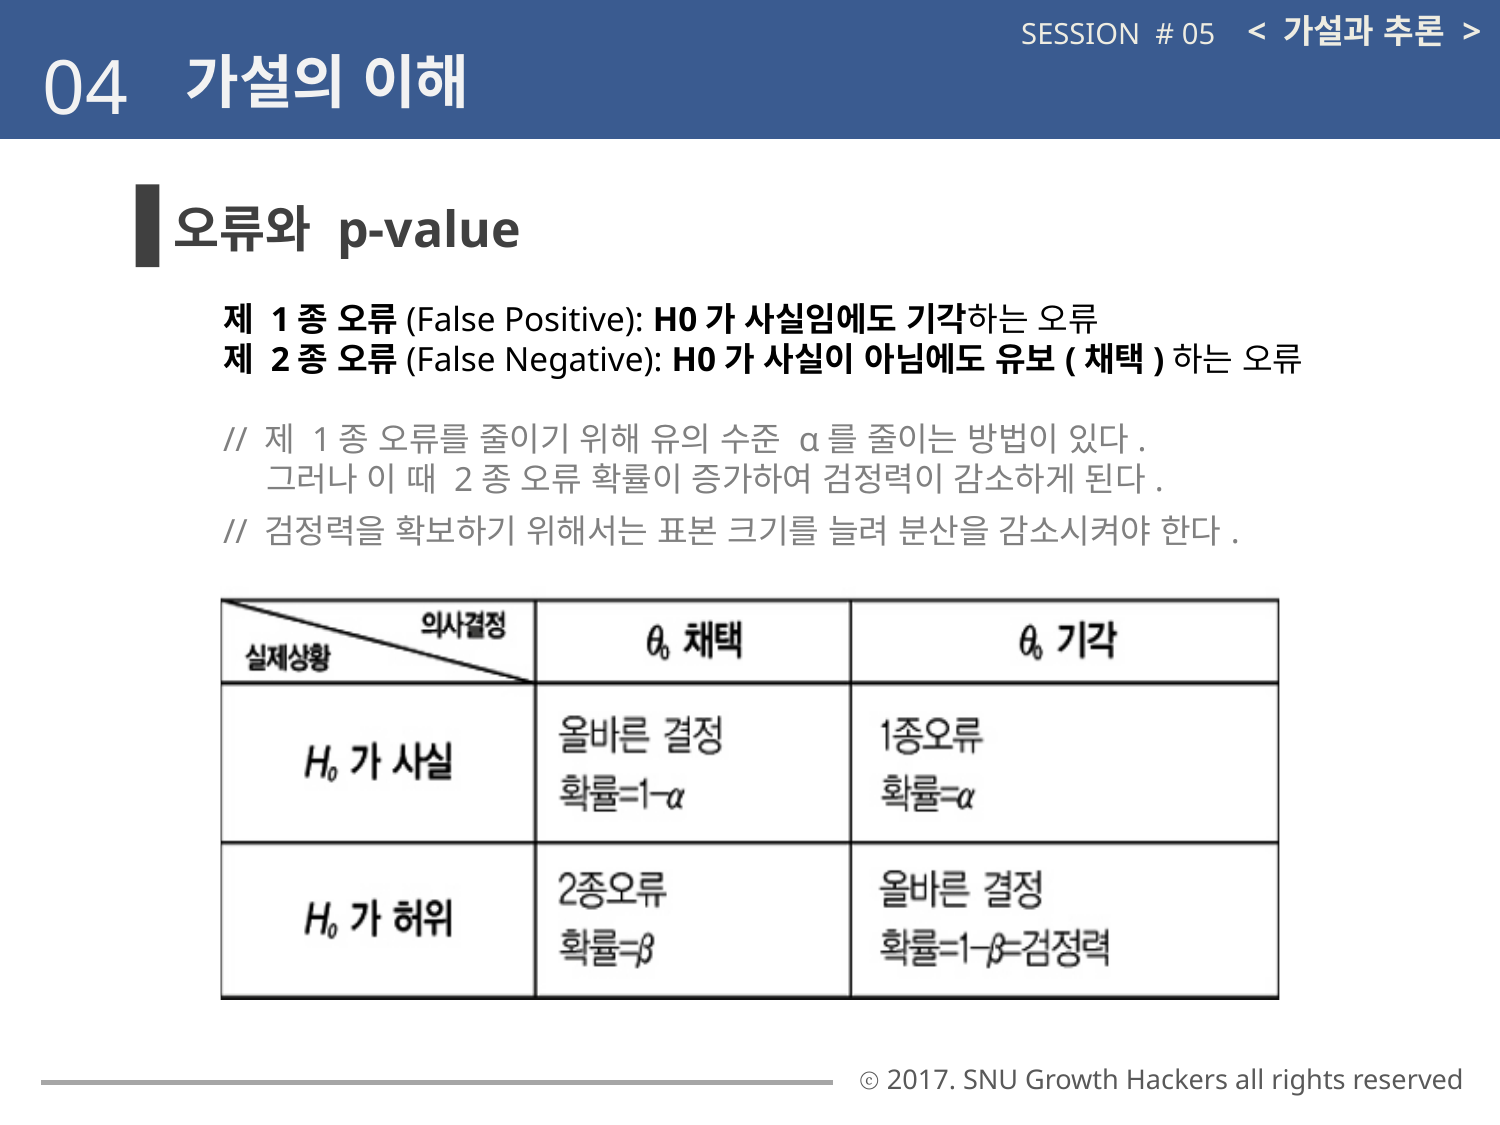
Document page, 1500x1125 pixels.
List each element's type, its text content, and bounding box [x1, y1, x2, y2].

picture [220, 582, 1280, 1000]
text_box [134, 182, 161, 269]
text_box SESSION # 05 [1006, 7, 1238, 58]
text_box [0, 0, 1500, 139]
text_box 제 1종 오류(False Positive): H0가 사실임에도 기각하는 오류 제 2종 오류(False Negative): H0가 사실이 아님에도 유보(채택)하는 오류 // 제 1종 오류를 줄이기 위해 유의 수준 α를 줄이는 방법이 있다. 그러나 이 때 2종 오류 확률이 증가하여 검정력이 감소하게 된다. // 검정력을 확보하기 위해서는 표본 크기를 늘려 분산을 감소시켜야 한다. [208, 290, 1330, 558]
text_box 오류와 p-value [158, 189, 536, 265]
text_box 가설의 이해 [170, 37, 485, 123]
text_box ⓒ 2017. SNU Growth Hackers all rights reserved [844, 1055, 1495, 1103]
text_box 04 [27, 32, 143, 138]
text_box < 가설과 추론 > [1232, 2, 1496, 58]
